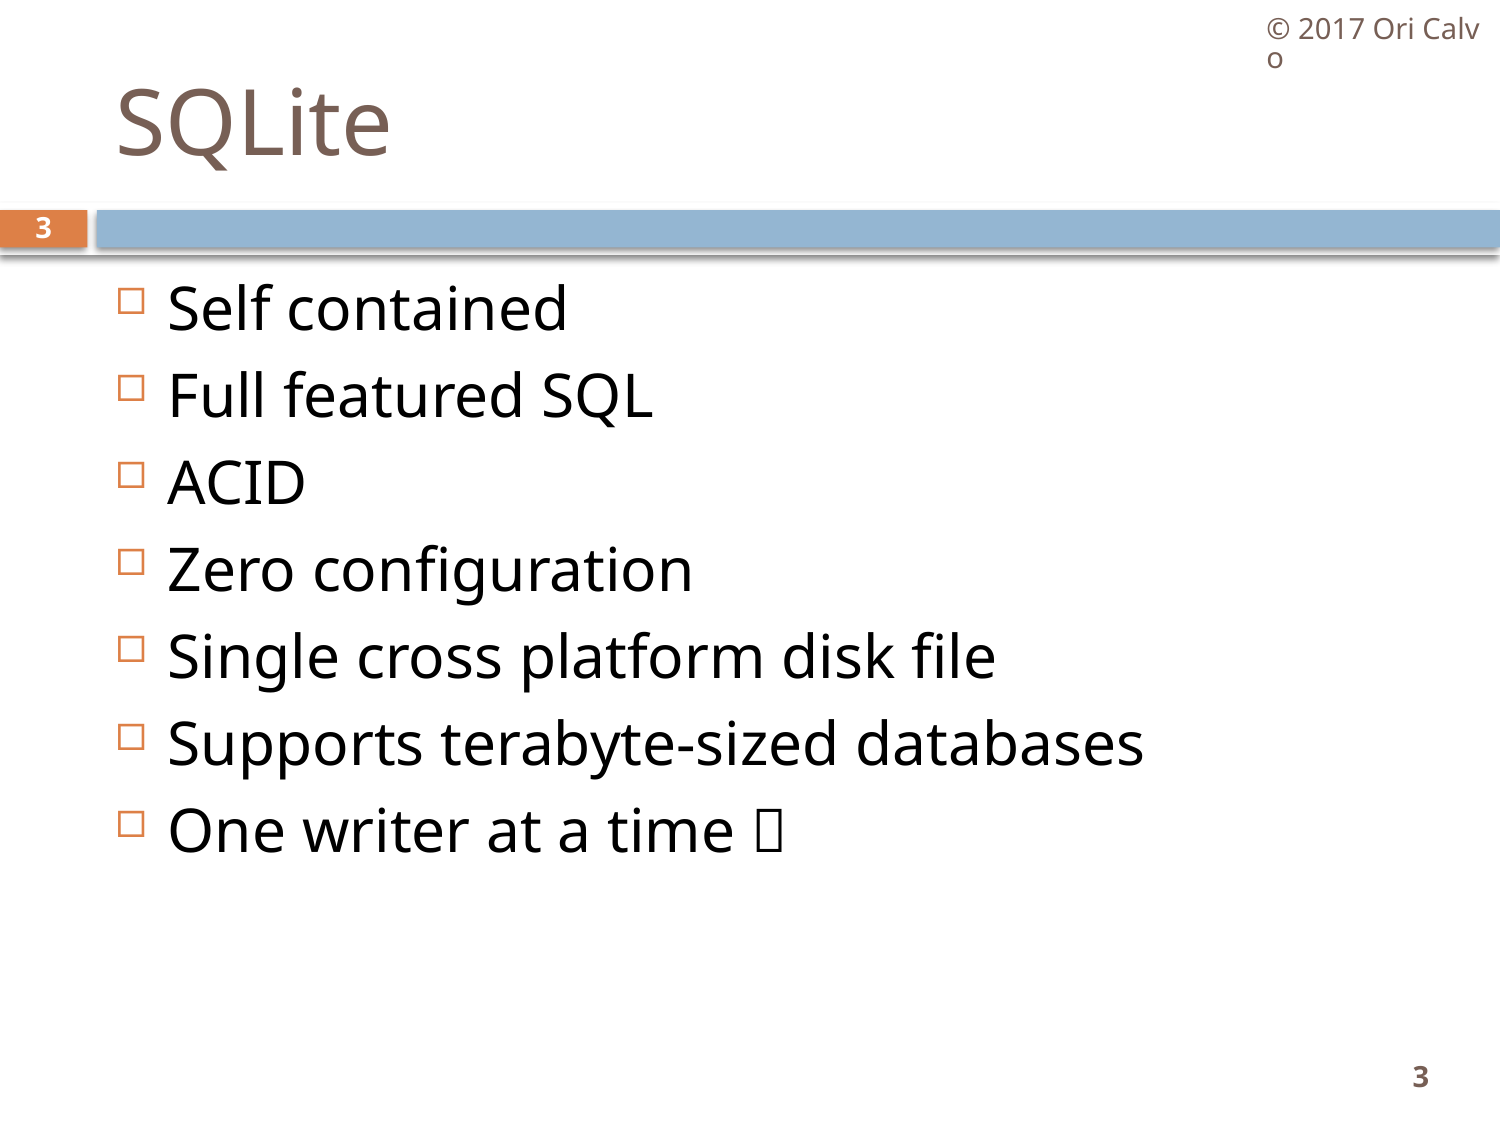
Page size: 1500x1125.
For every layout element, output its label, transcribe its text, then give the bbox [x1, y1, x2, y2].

footer © 2017 Ori Calvo [1251, 0, 1500, 60]
list Self contained Full featured SQL ACID Zero configuration Single cross platform disk file Supports terabyte-sized databases One writer at a time  [100, 262, 1438, 1000]
slide_number 3 [0, 208, 88, 249]
title SQLite [100, 37, 1438, 200]
